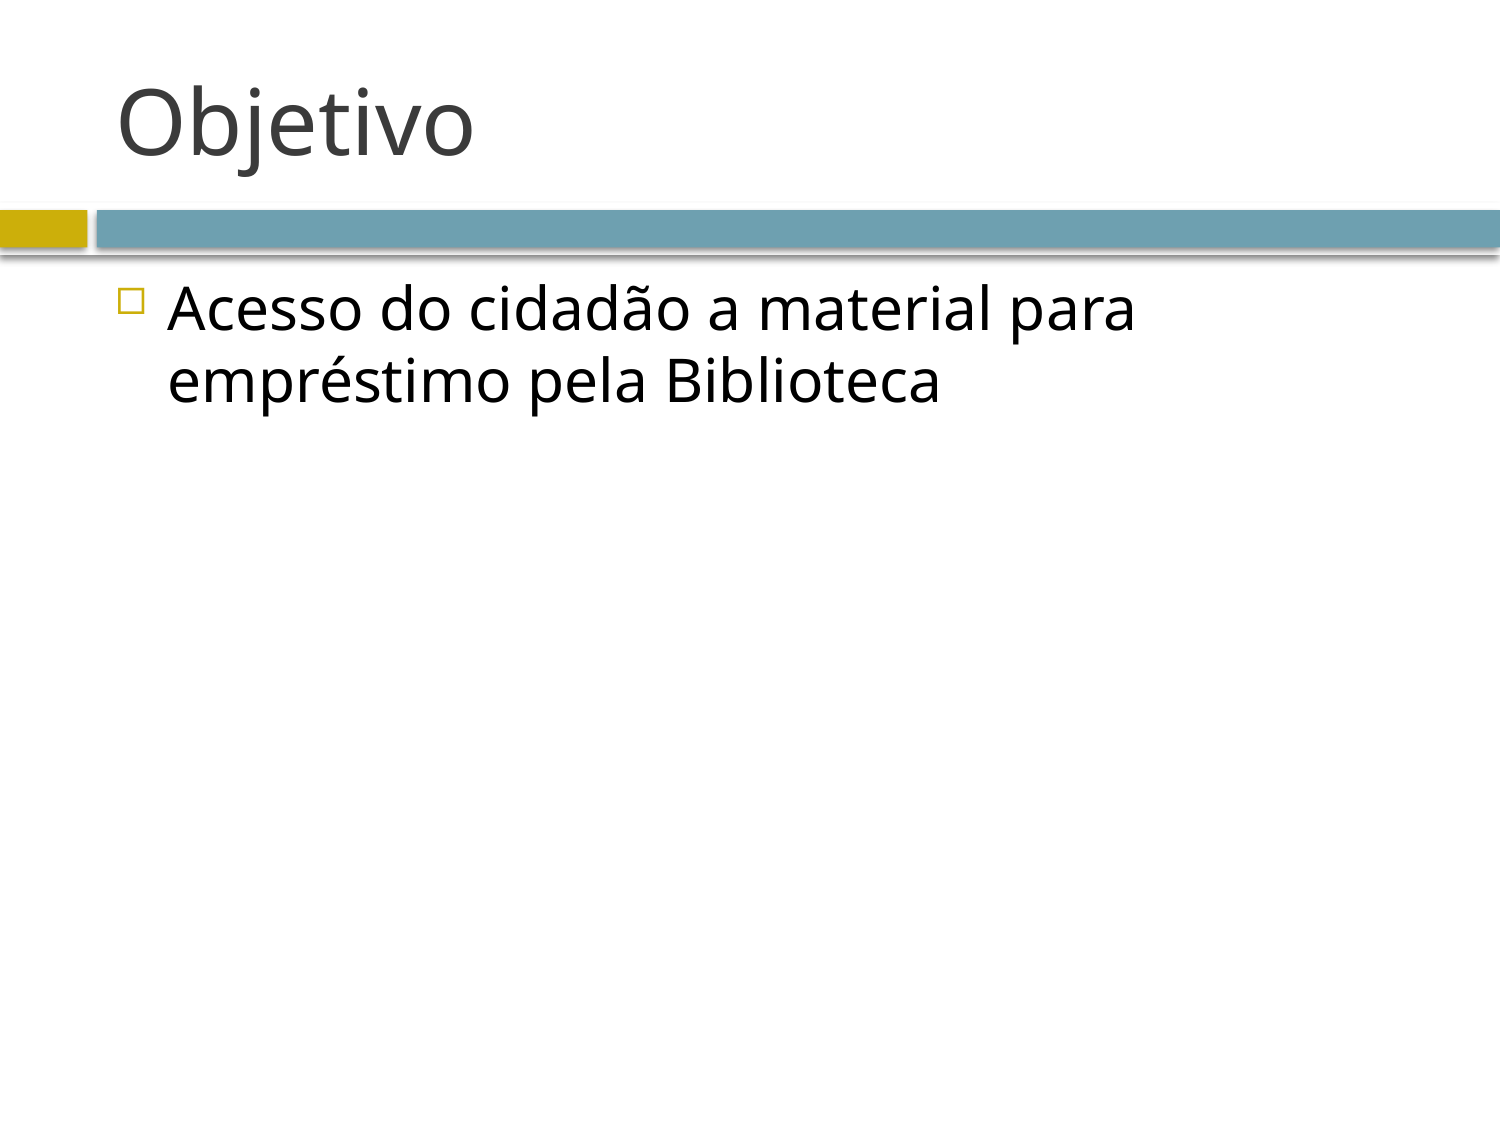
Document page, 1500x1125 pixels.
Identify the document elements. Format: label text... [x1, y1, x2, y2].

title Objetivo [100, 37, 1438, 200]
list Acesso do cidadão a material para empréstimo pela Biblioteca [100, 262, 1438, 1000]
